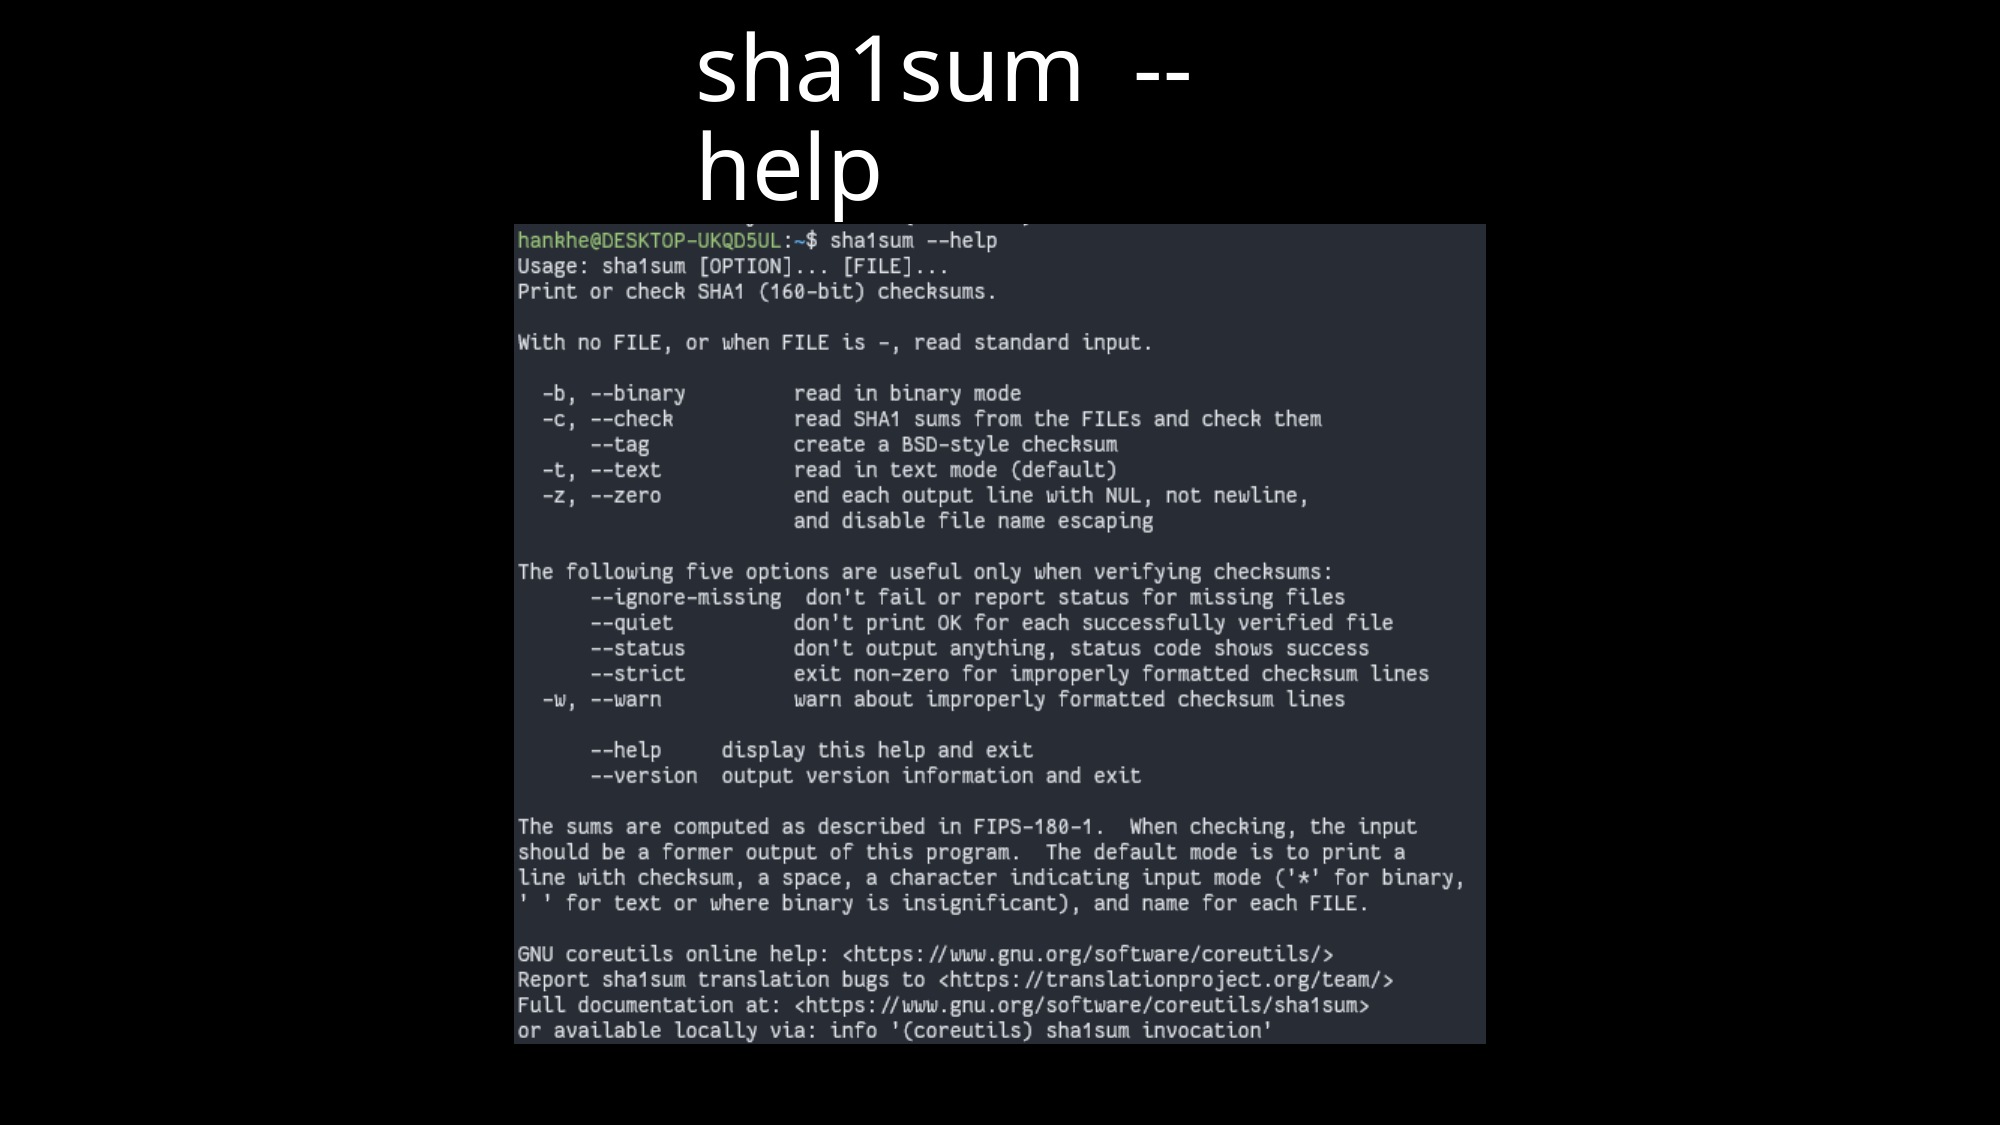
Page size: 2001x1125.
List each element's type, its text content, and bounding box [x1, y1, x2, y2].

title sha1sum --help [680, 42, 1320, 201]
picture [514, 224, 1486, 1044]
